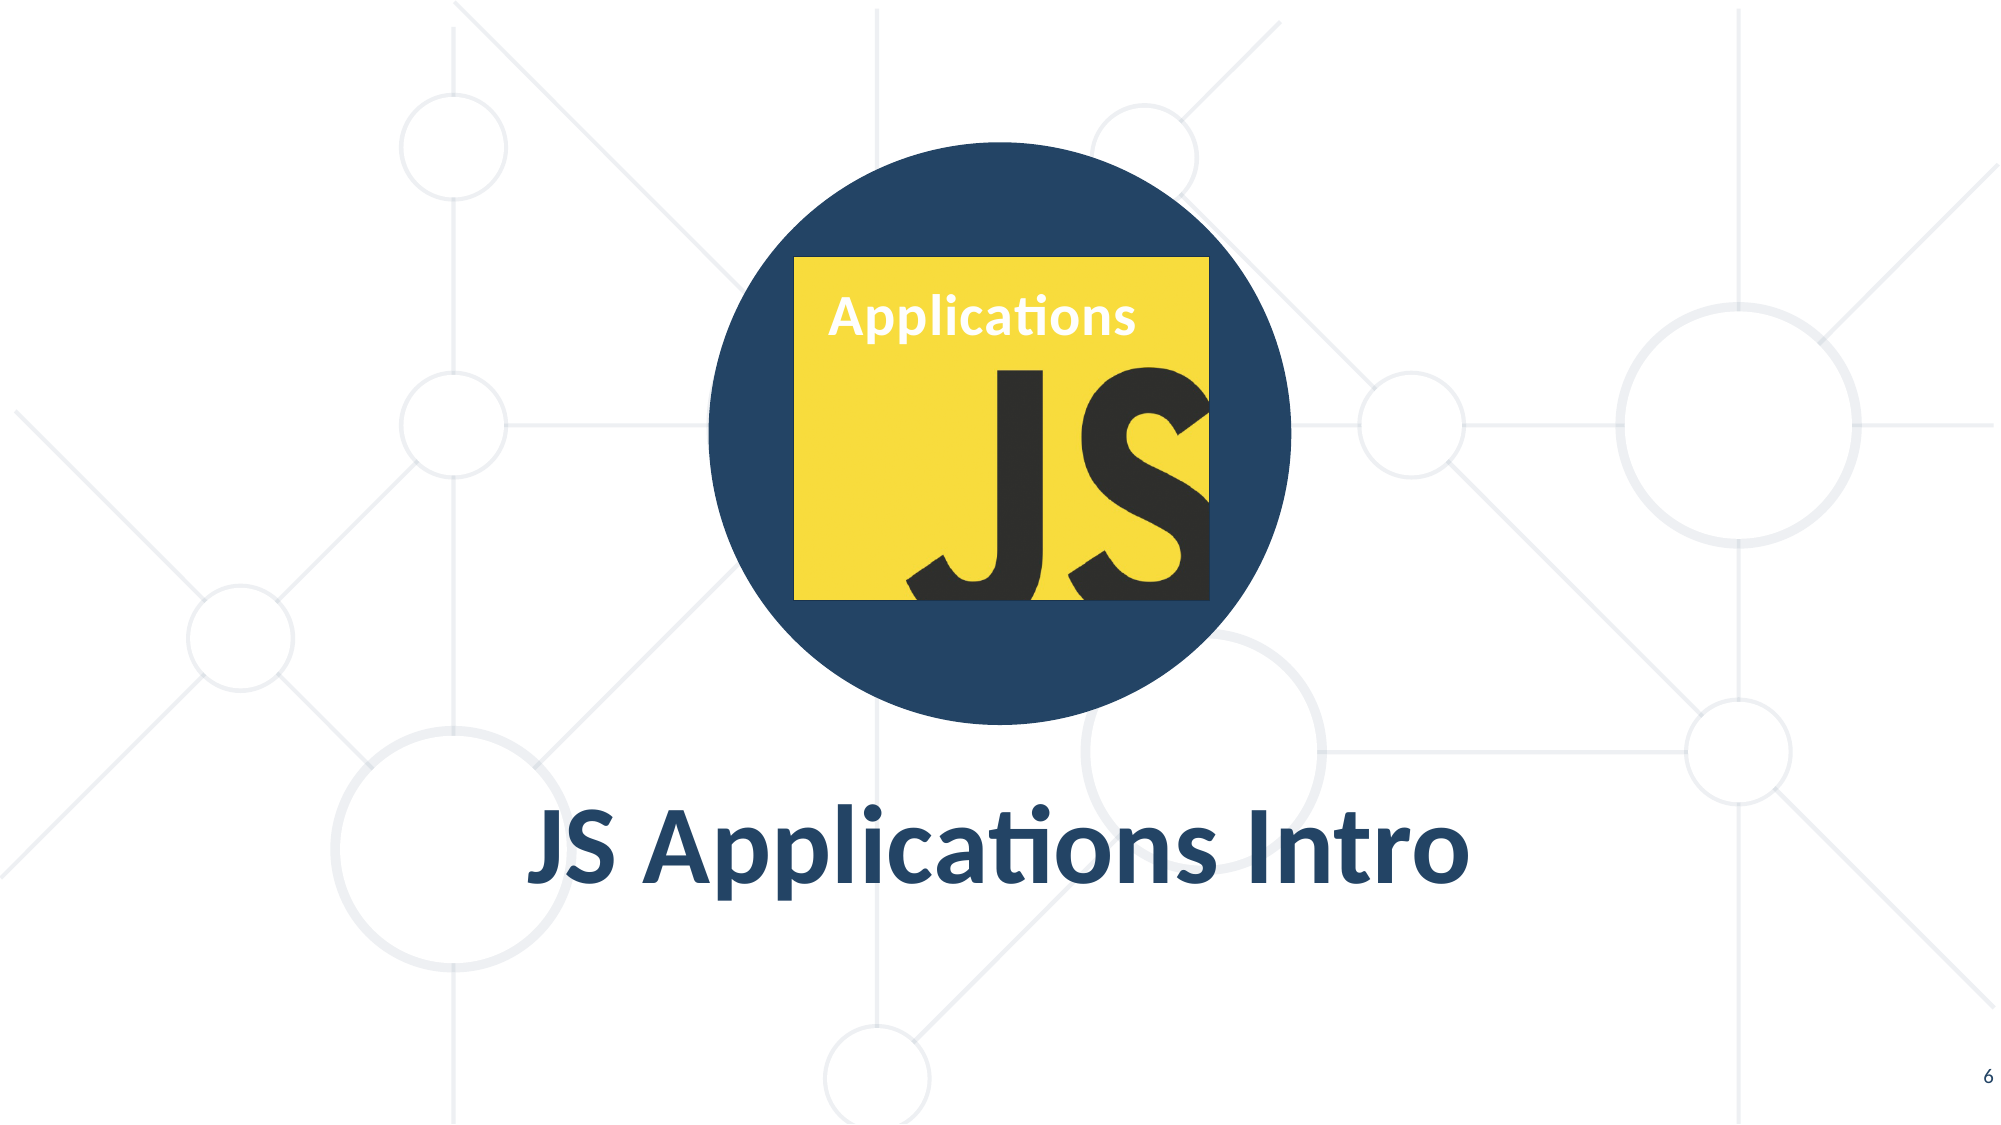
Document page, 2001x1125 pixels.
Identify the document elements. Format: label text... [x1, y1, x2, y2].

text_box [792, 256, 1210, 601]
slide_number 6 [1929, 1049, 2000, 1100]
list JS Applications Intro [100, 771, 1900, 898]
